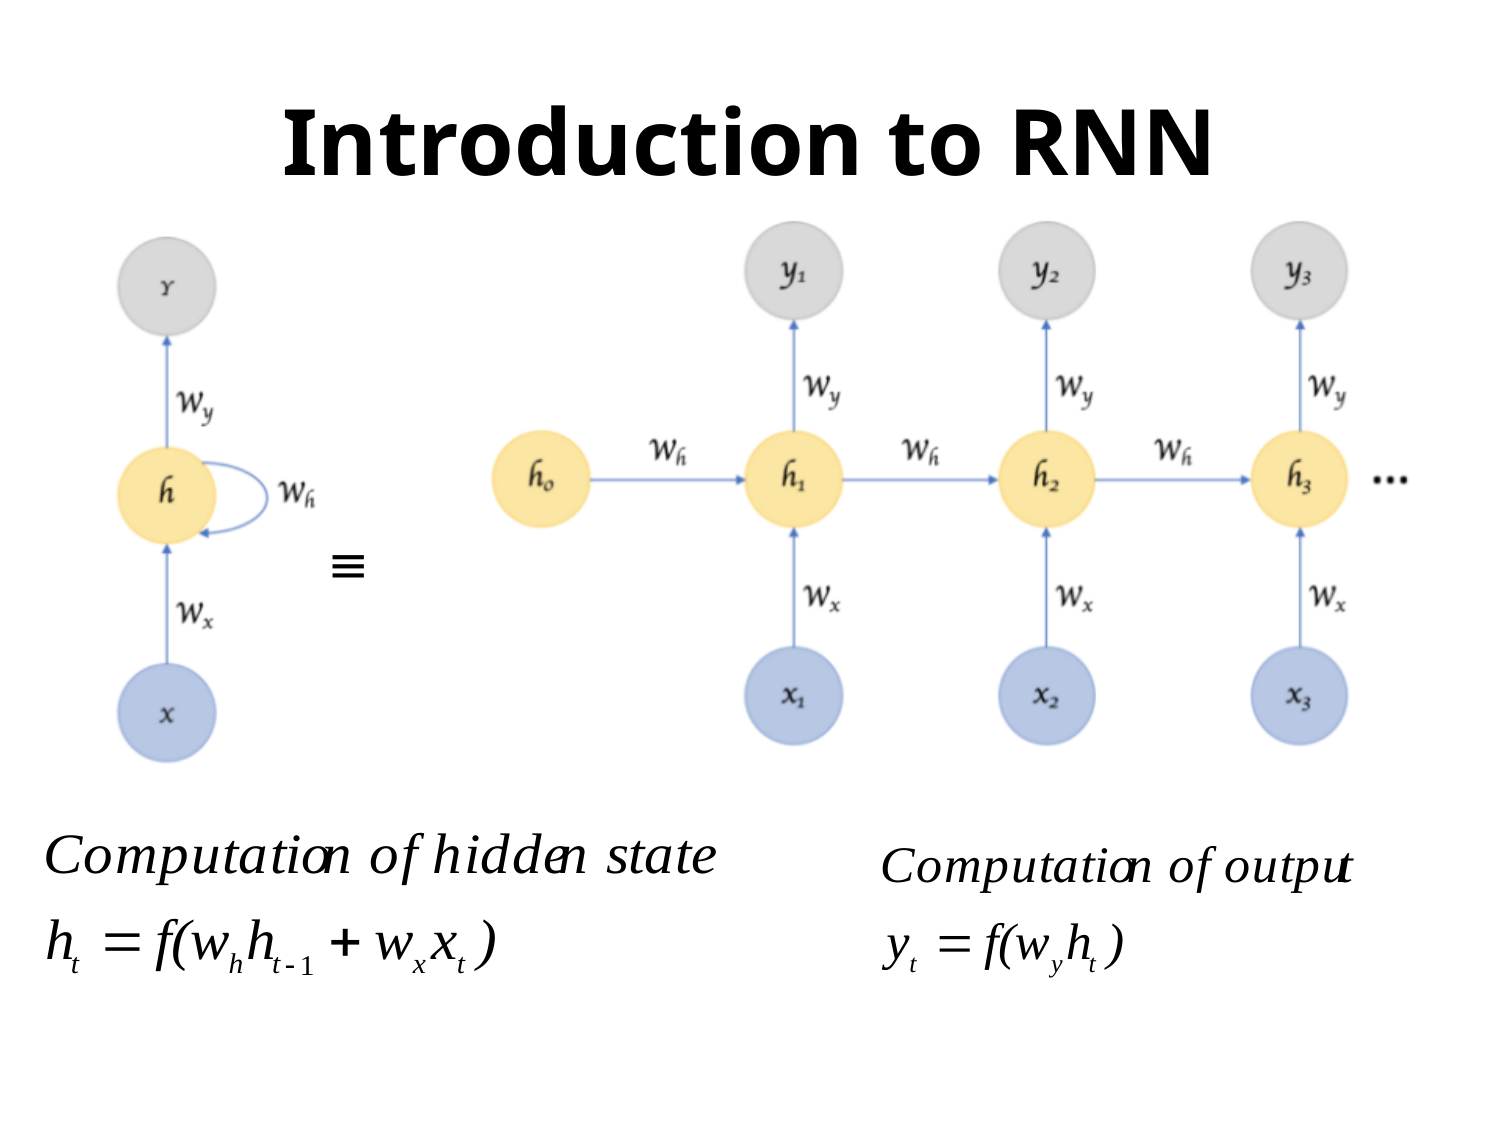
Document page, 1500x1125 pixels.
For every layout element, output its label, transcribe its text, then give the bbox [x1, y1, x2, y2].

title Introduction to RNN [75, 45, 1425, 210]
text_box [874, 837, 1363, 988]
picture [74, 212, 1429, 796]
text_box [37, 824, 726, 985]
